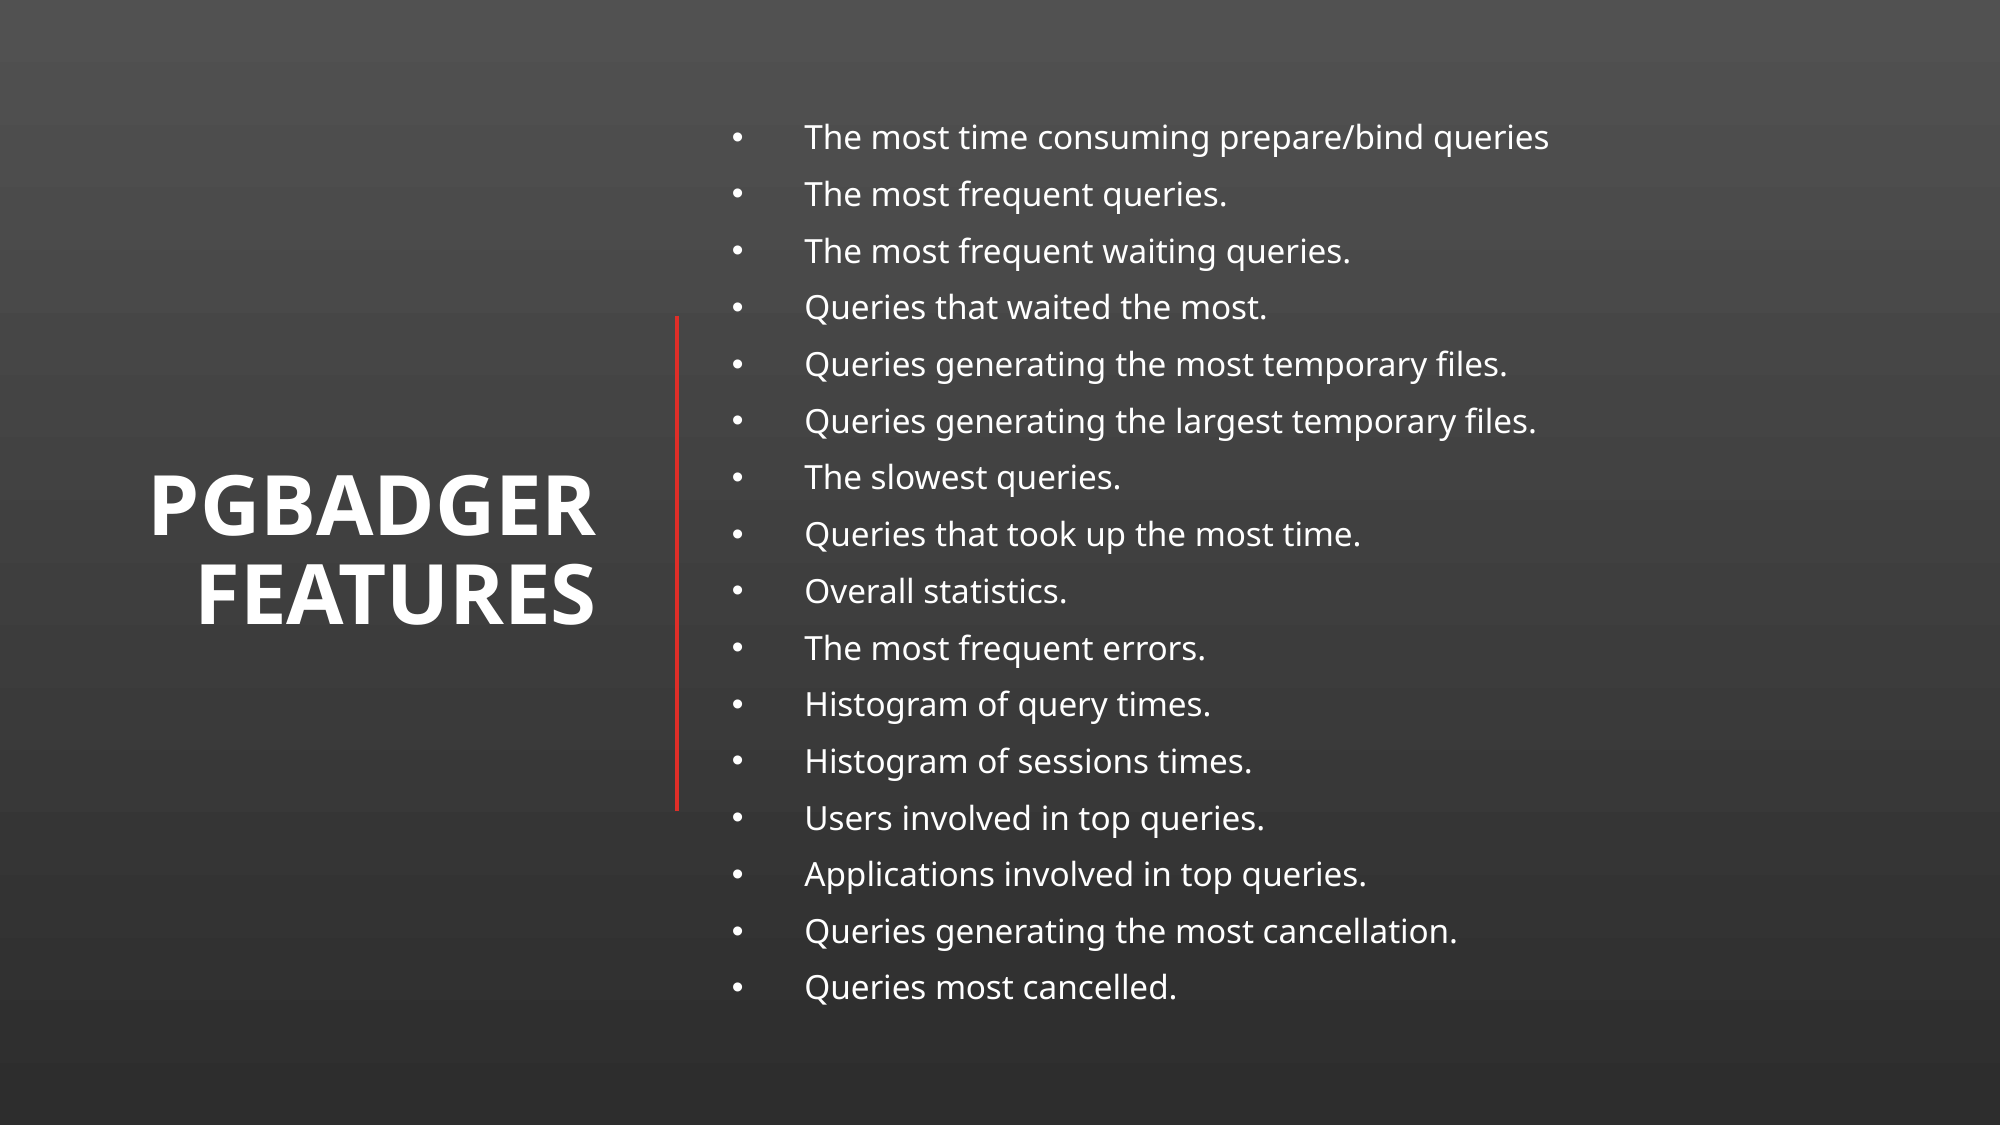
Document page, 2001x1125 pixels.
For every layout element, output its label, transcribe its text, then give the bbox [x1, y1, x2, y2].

title PgBadger Features [112, 125, 633, 981]
list The most time consuming prepare/bind queries The most frequent queries. The most frequent waiting queries. Queries that waited the most. Queries generating the most temporary files. Queries generating the largest temporary files. The slowest queries. Queries that took up the most time. Overall statistics. The most frequent errors. Histogram of query times. Histogram of sessions times. Users involved in top queries. Applications involved in top queries. Queries generating the most cancellation. Queries most cancelled. [716, 56, 1880, 1072]
text_box [0, 0, 2000, 1125]
